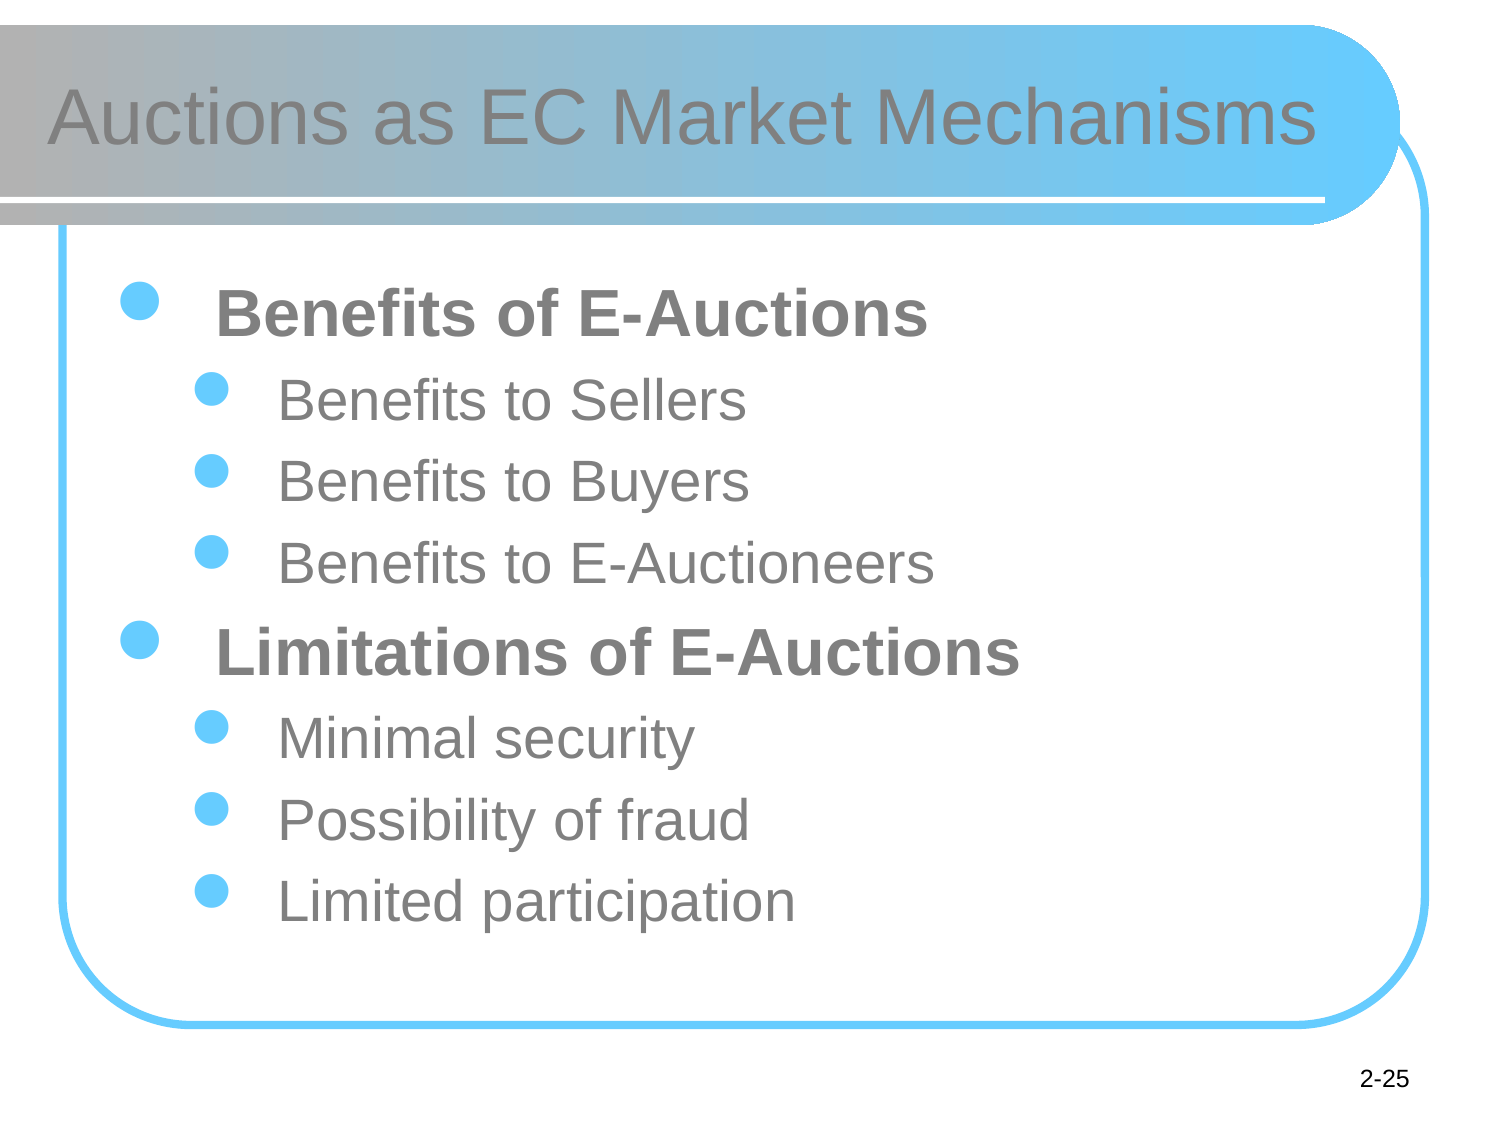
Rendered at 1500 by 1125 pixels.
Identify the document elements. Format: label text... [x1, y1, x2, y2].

list Benefits of E-Auctions Benefits to Sellers Benefits to Buyers Benefits to E-Auctioneers Limitations of E-Auctions Minimal security Possibility of fraud Limited participation [99, 262, 1400, 988]
slide_number 2-25 [1074, 1025, 1425, 1100]
title Auctions as EC Market Mechanisms [32, 37, 1347, 188]
